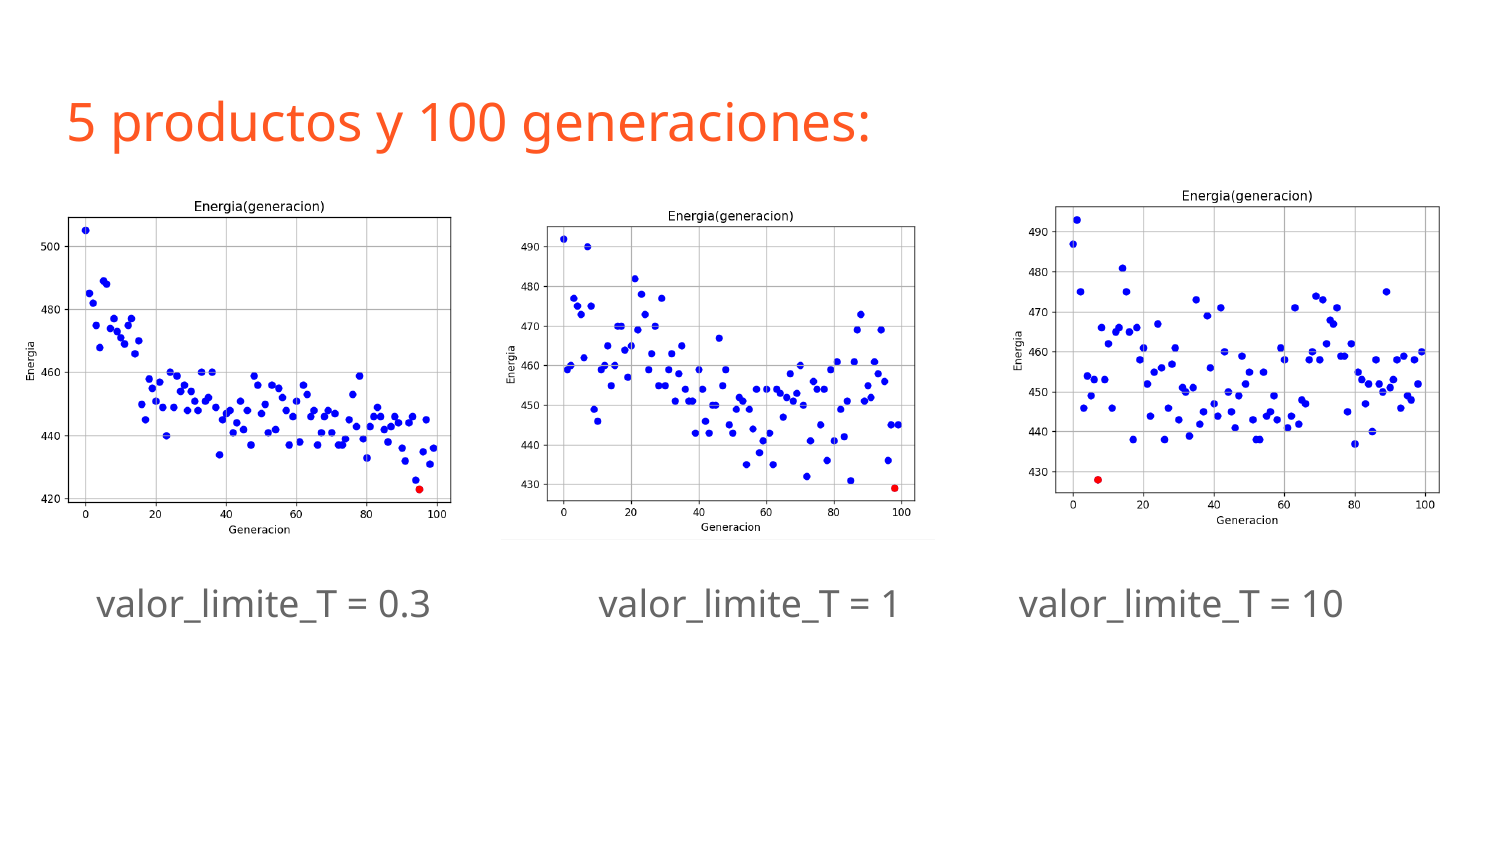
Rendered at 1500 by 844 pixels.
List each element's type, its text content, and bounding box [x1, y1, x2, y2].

picture [1003, 180, 1465, 530]
picture [501, 191, 936, 541]
title 5 productos y 100 generaciones: [51, 72, 1449, 167]
text_box valor_limite_T = 0.3 [81, 564, 502, 640]
picture [24, 191, 462, 541]
text_box valor_limite_T = 1 [583, 564, 1003, 640]
text_box valor_limite_T = 10 [1003, 564, 1425, 640]
